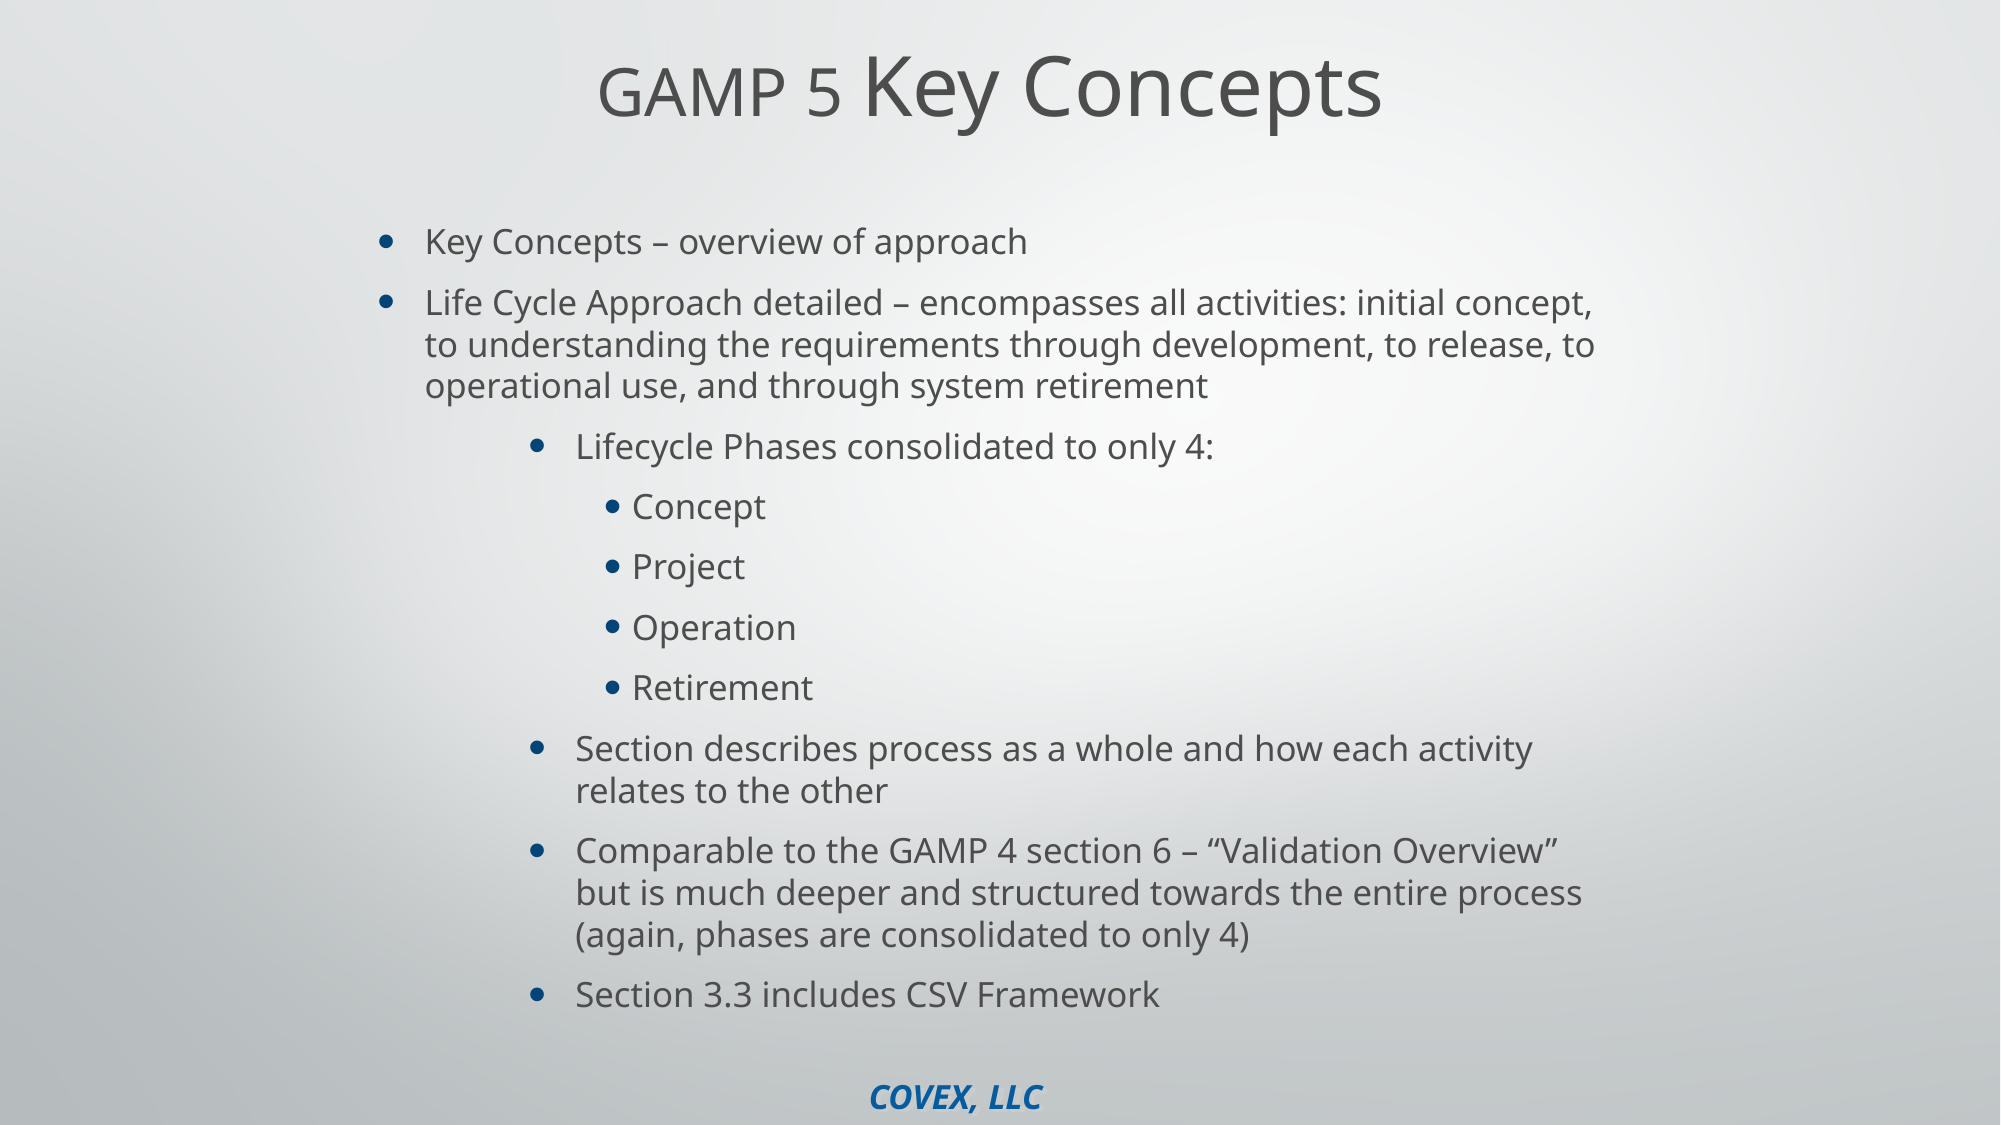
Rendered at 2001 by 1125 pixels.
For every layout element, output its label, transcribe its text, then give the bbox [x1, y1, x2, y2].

list Key Concepts – overview of approach Life Cycle Approach detailed – encompasses all activities: initial concept, to understanding the requirements through development, to release, to operational use, and through system retirement Lifecycle Phases consolidated to only 4: Concept Project Operation Retirement Section describes process as a whole and how each activity relates to the other Comparable to the GAMP 4 section 6 – “Validation Overview” but is much deeper and structured towards the entire process (again, phases are consolidated to only 4) Section 3.3 includes CSV Framework [362, 212, 1638, 1028]
title GAMP 5 Key Concepts [300, 24, 1682, 142]
